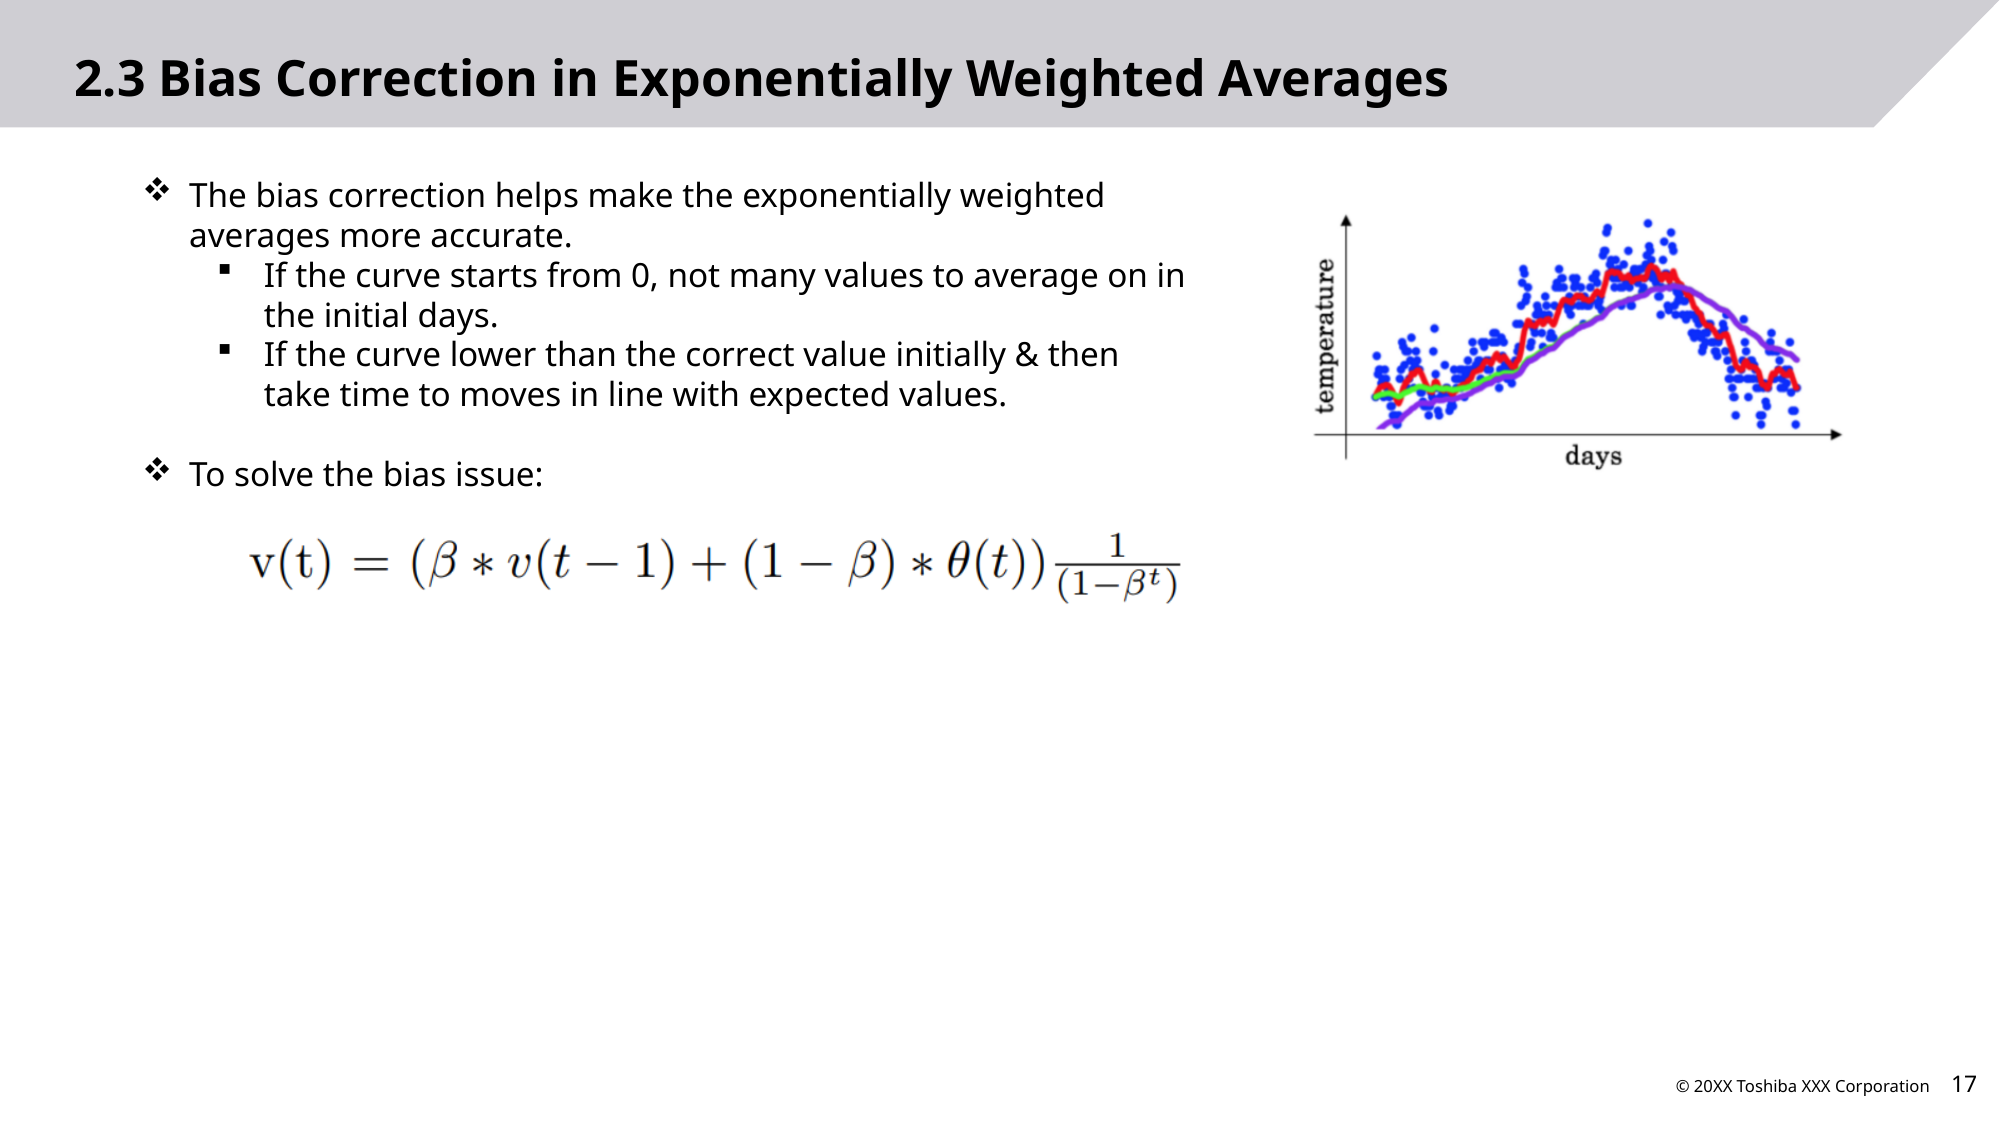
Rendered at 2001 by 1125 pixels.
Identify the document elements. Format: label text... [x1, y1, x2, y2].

picture [1234, 175, 1975, 502]
text_box The bias correction helps make the exponentially weighted averages more accurate. If the curve starts from 0, not many values to average on in the initial days. If the curve lower than the correct value initially & then take time to moves in line with expected values. To solve the bias issue: [52, 166, 1208, 541]
title 2.3 Bias Correction in Exponentially Weighted Averages [0, 2, 1873, 125]
picture [218, 509, 1208, 664]
